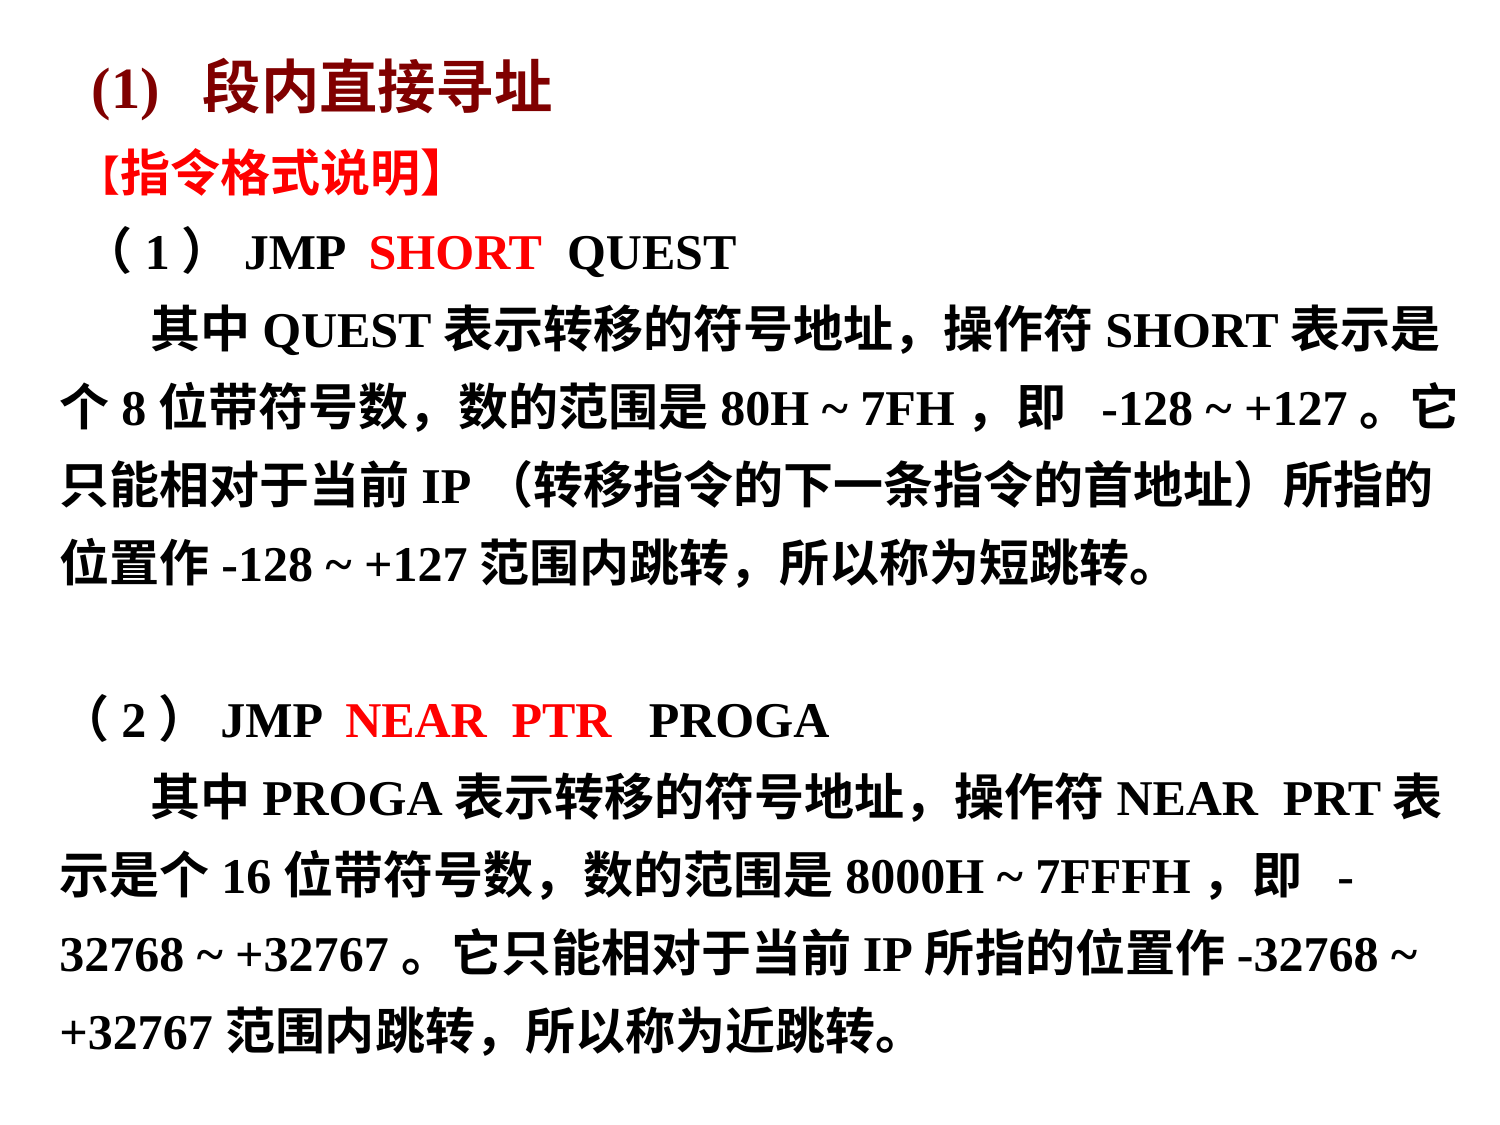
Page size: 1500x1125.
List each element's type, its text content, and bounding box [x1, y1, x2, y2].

text_box (1) 段内直接寻址 [76, 42, 857, 128]
text_box 【指令格式说明】 （1）JMP SHORT QUEST 其中QUEST表示转移的符号地址，操作符SHORT表示是个8位带符号数，数的范围是80H ~ 7FH，即 -128 ~ +127。它只能相对于当前IP（转移指令的下一条指令的首地址）所指的位置作-128 ~ +127范围内跳转，所以称为短跳转。 （2）JMP NEAR PTR PROGA 其中PROGA表示转移的符号地址，操作符NEAR PRT表示是个16位带符号数，数的范围是8000H ~ 7FFFH，即 -32768 ~ +32767。它只能相对于当前IP所指的位置作-32768 ~ +32767范围内跳转，所以称为近跳转。 [44, 66, 1483, 1067]
